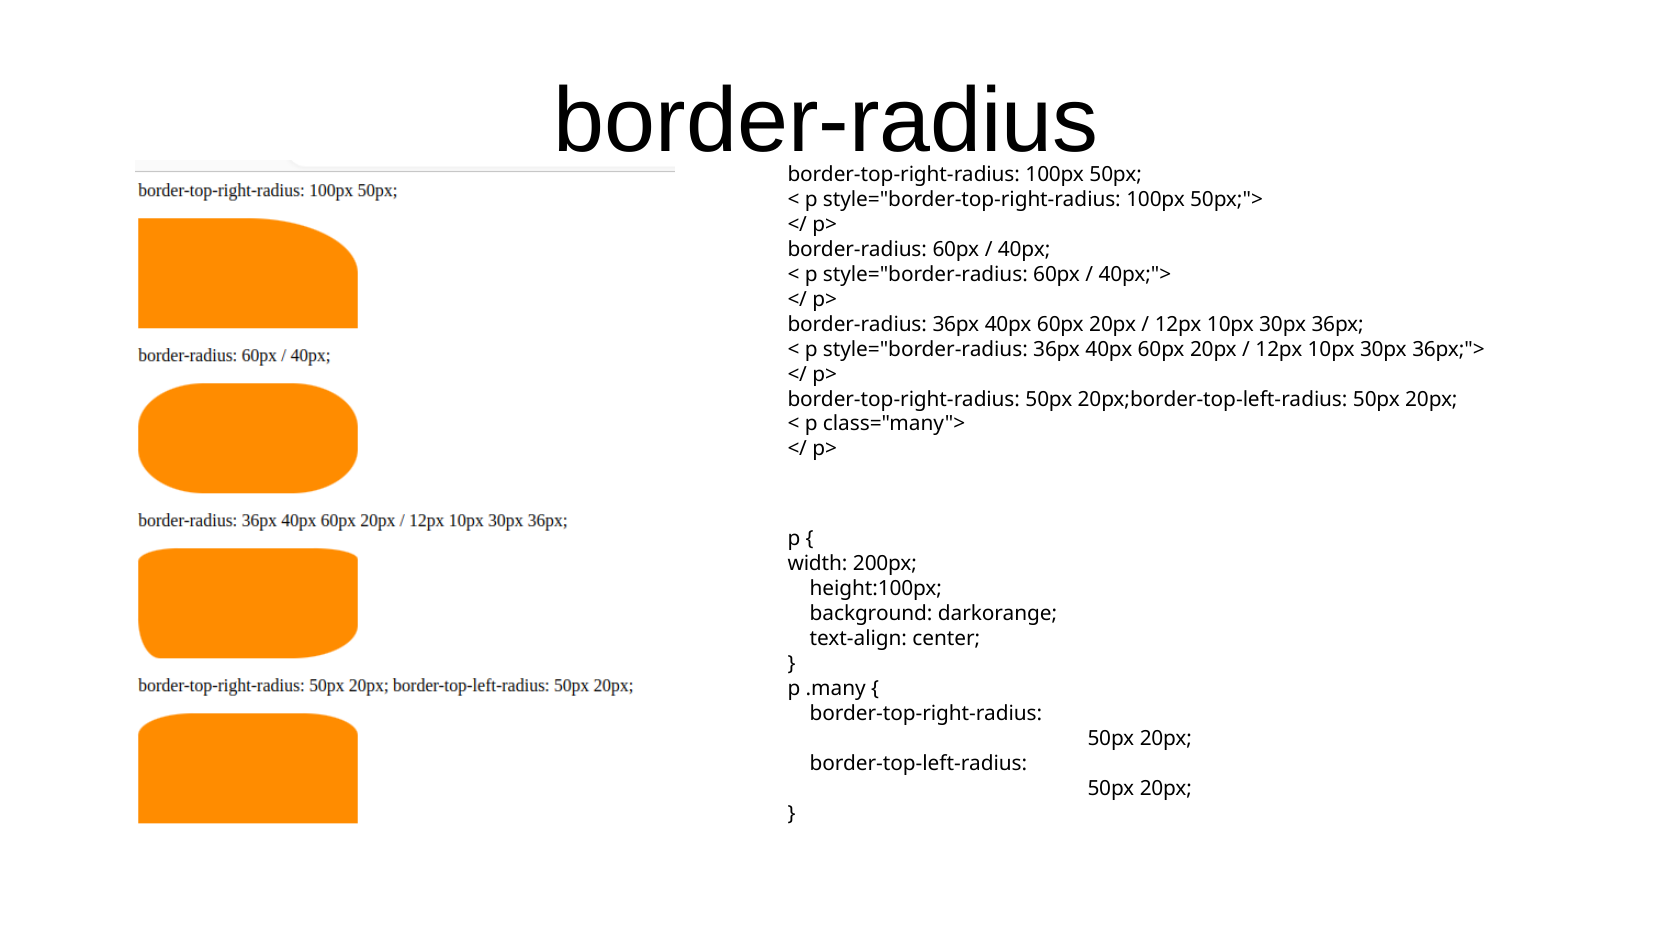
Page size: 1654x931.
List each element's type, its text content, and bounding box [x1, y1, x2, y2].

picture [135, 160, 675, 863]
title border-radius [82, 37, 1571, 193]
text_box p { width: 200px; height:100px; background: darkorange; text-align: center; } p .many { border-top-right-radius: 50px 20px; border-top-left-radius: 50px 20px; } [787, 563, 1436, 865]
text_box border-top-right-radius: 100px 50px; < p style="border-top-right-radius: 100px 50px;"> </ p> border-radius: 60px / 40px; < p style="border-radius: 60px / 40px;"> </ p> border-radius: 36px 40px 60px 20px / 12px 10px 30px 36px; < p style="border-radius: 36px 40px 60px 20px / 12px 10px 30px 36px;"> </ p> border-top-right-radius: 50px 20px;border-top-left-radius: 50px 20px; < p class="many"> </ p> [787, 160, 1575, 563]
